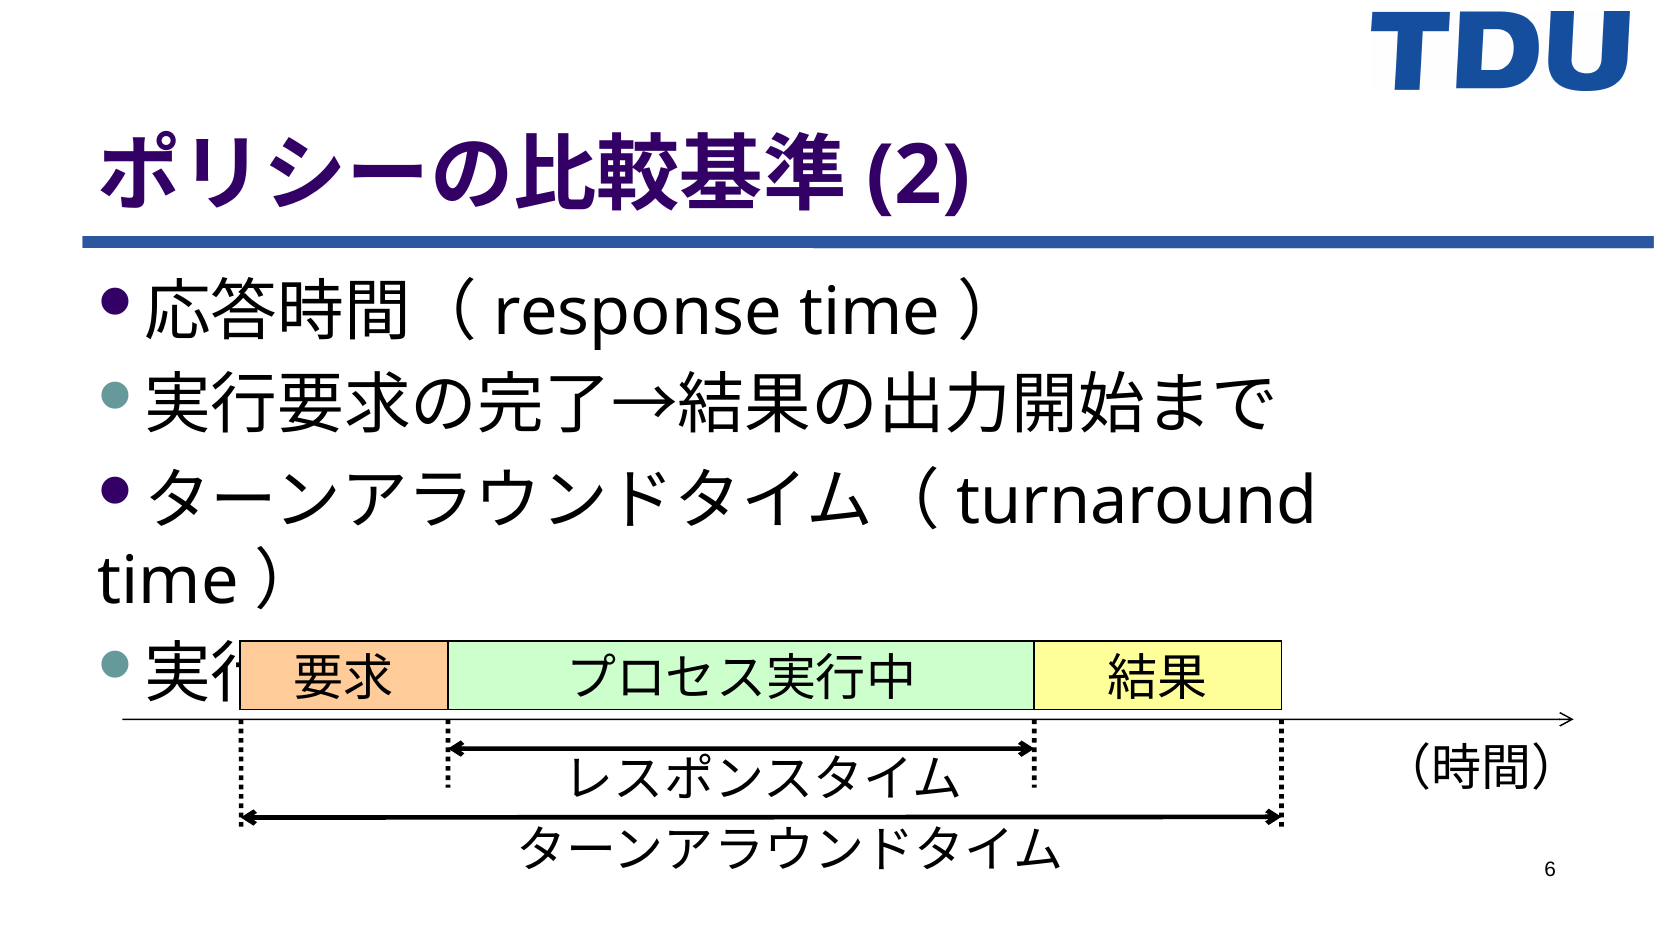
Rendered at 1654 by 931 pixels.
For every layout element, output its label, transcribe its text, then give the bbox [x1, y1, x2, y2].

text_box [1282, 712, 1574, 727]
text_box [240, 810, 501, 825]
text_box プロセス実行中 [447, 641, 1034, 710]
text_box レスポンスタイム [549, 738, 977, 809]
text_box [977, 741, 1035, 756]
list 応答時間（response time） 実行要求の完了→結果の出力開始まで ターンアラウンドタイム（turnaround time） 実行要求の開始→結果の出力完了まで [82, 259, 1571, 800]
text_box 要求 [239, 641, 447, 710]
picture [1371, 11, 1630, 91]
text_box 6 [1184, 847, 1571, 910]
text_box （時間） [1366, 727, 1597, 803]
text_box 結果 [1034, 641, 1282, 710]
text_box [448, 741, 549, 756]
title ポリシーの比較基準(2) [82, 56, 1571, 228]
text_box ターンアラウンドタイム [501, 809, 1078, 886]
